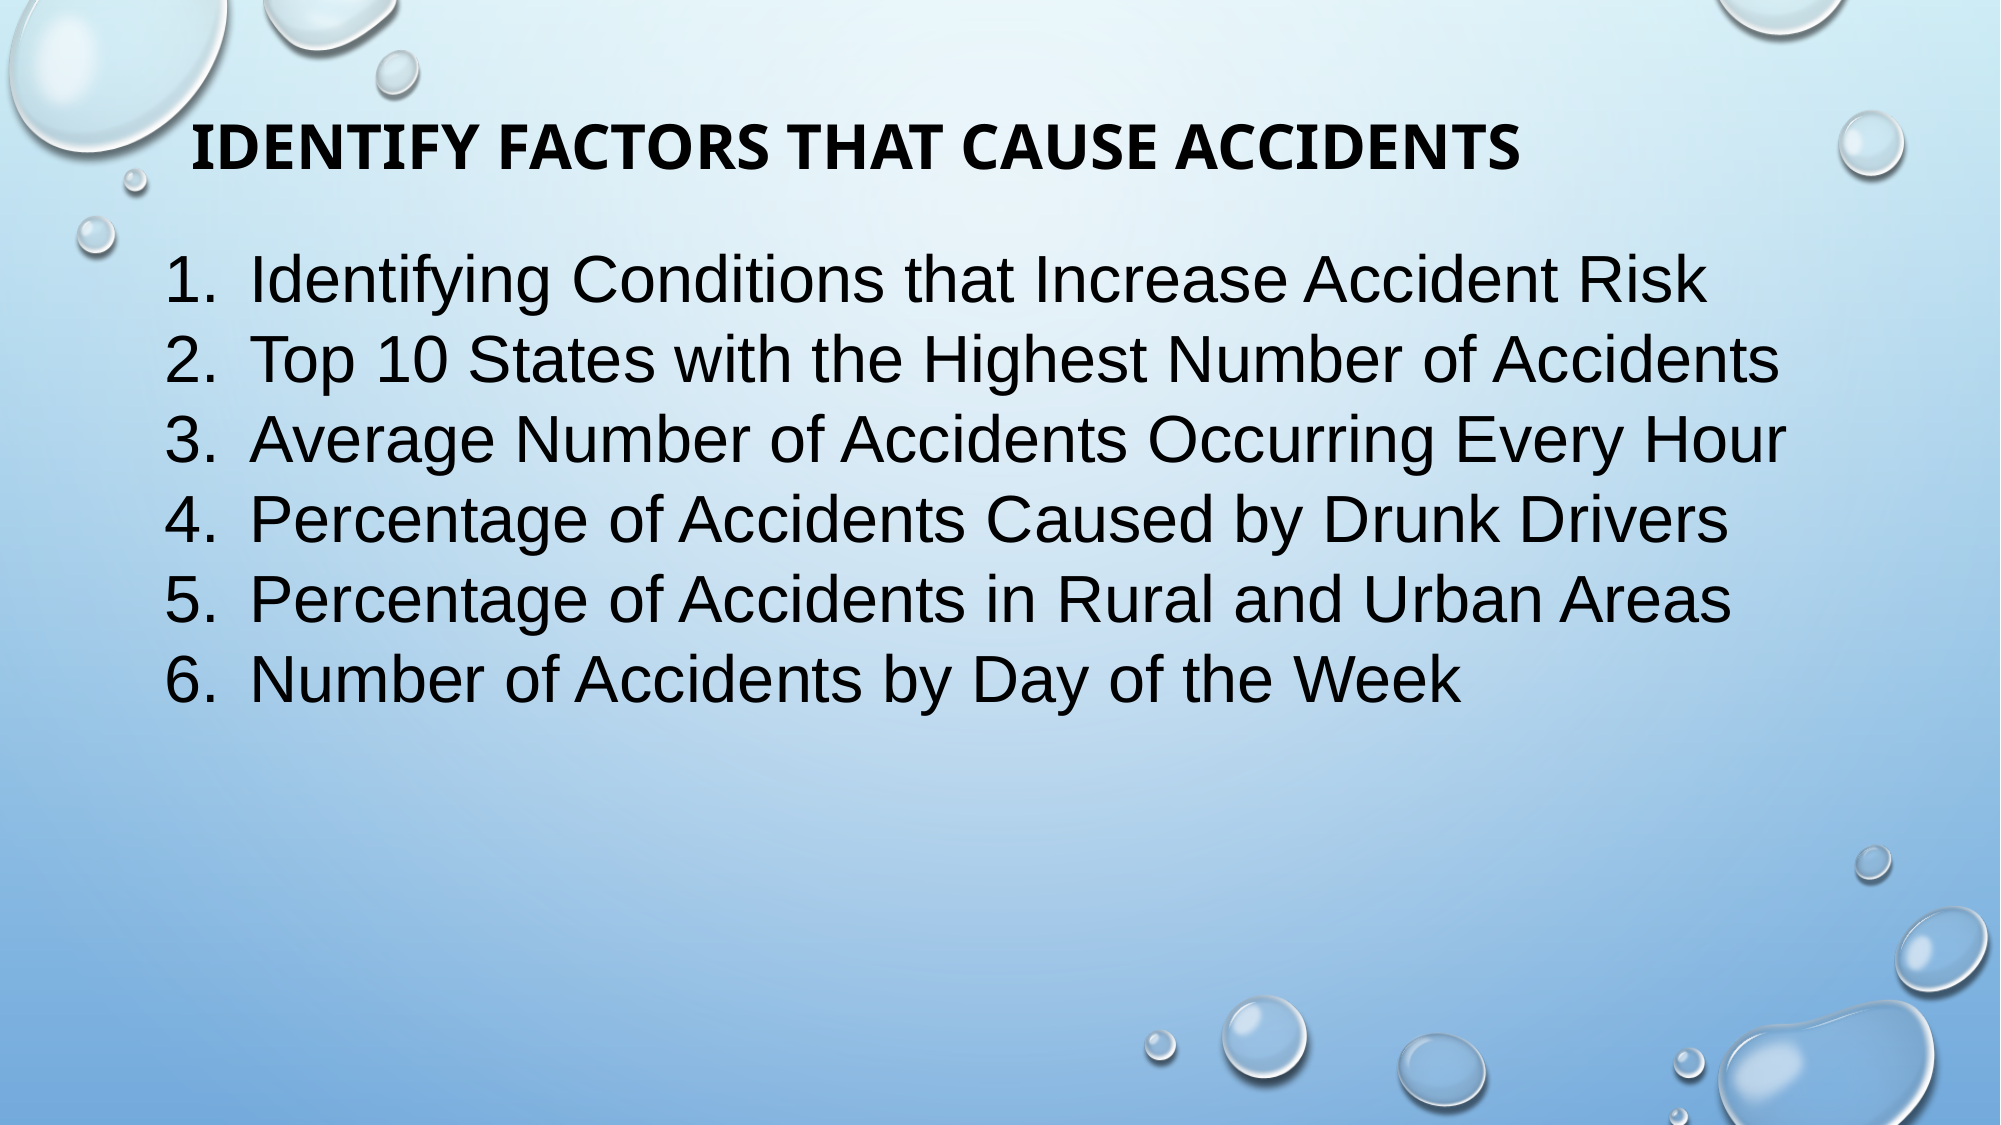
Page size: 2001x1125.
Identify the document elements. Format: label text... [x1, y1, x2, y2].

picture [0, 0, 2000, 1125]
title Identify factors that cause accidents [149, 101, 1564, 197]
list Identifying Conditions that Increase Accident Risk Top 10 States with the Highest Number of Accidents Average Number of Accidents Occurring Every Hour Percentage of Accidents Caused by Drunk Drivers Percentage of Accidents in Rural and Urban Areas Number of Accidents by Day of the Week [149, 228, 1850, 950]
